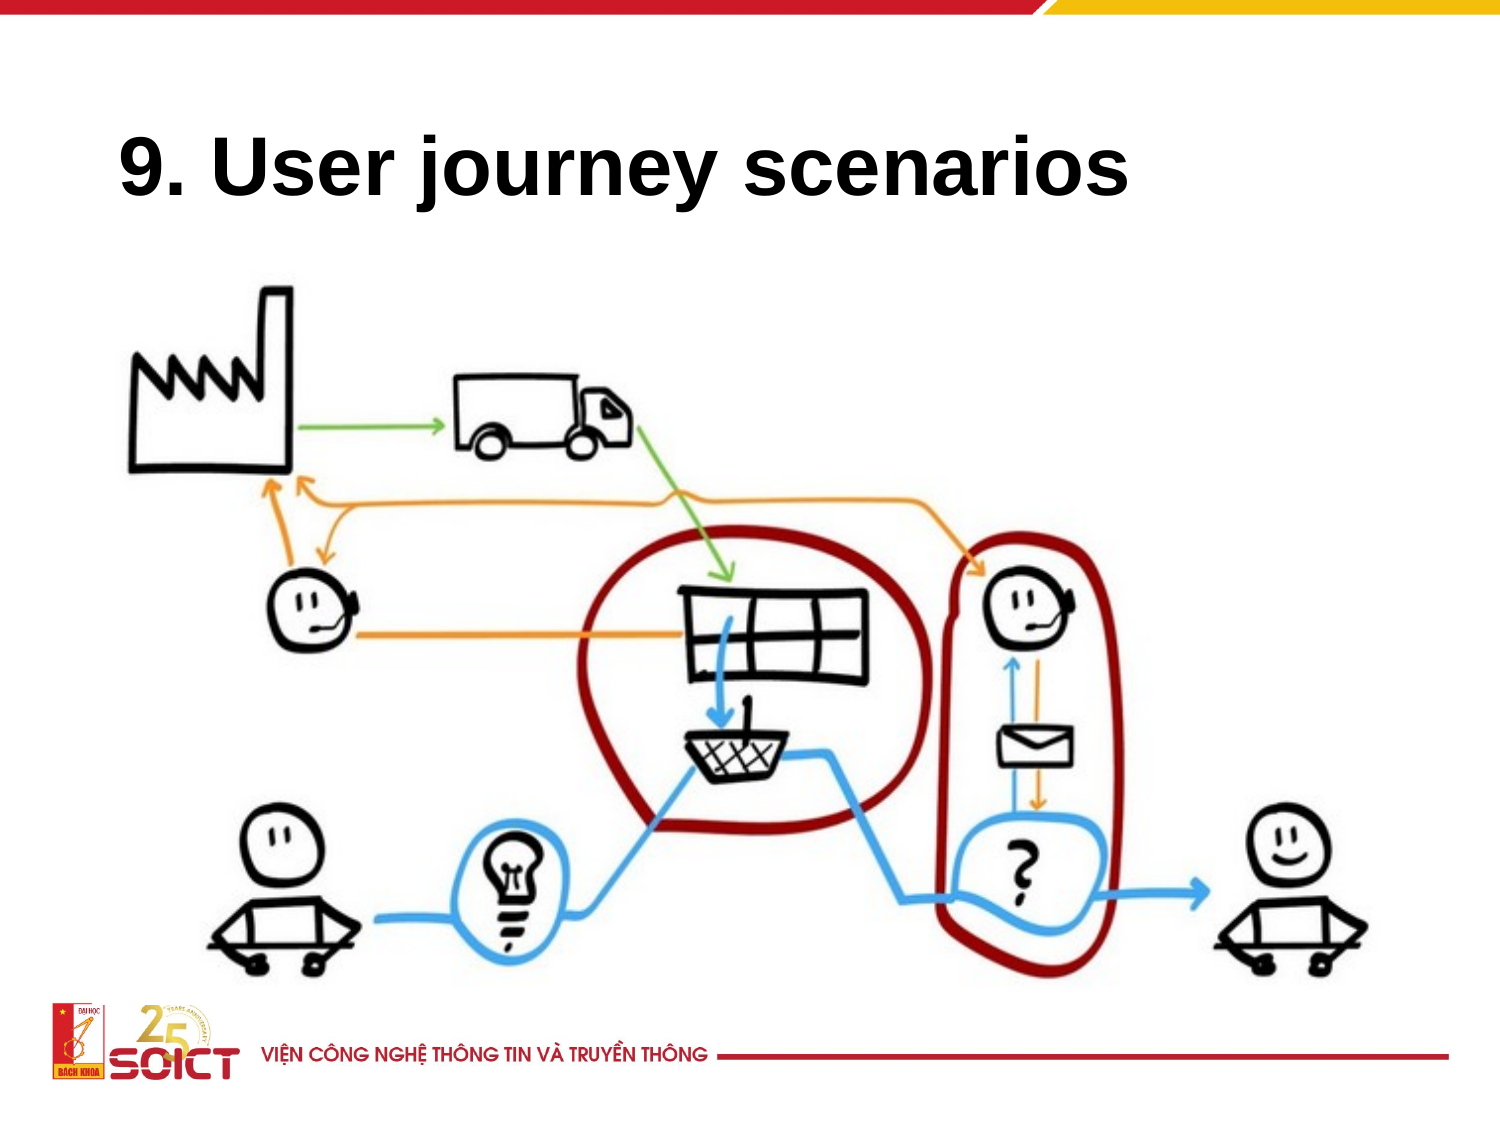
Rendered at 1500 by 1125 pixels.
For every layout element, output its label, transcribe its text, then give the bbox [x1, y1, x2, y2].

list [91, 262, 1409, 1006]
title 9. User journey scenarios [103, 59, 1397, 260]
picture [0, 0, 1500, 1125]
